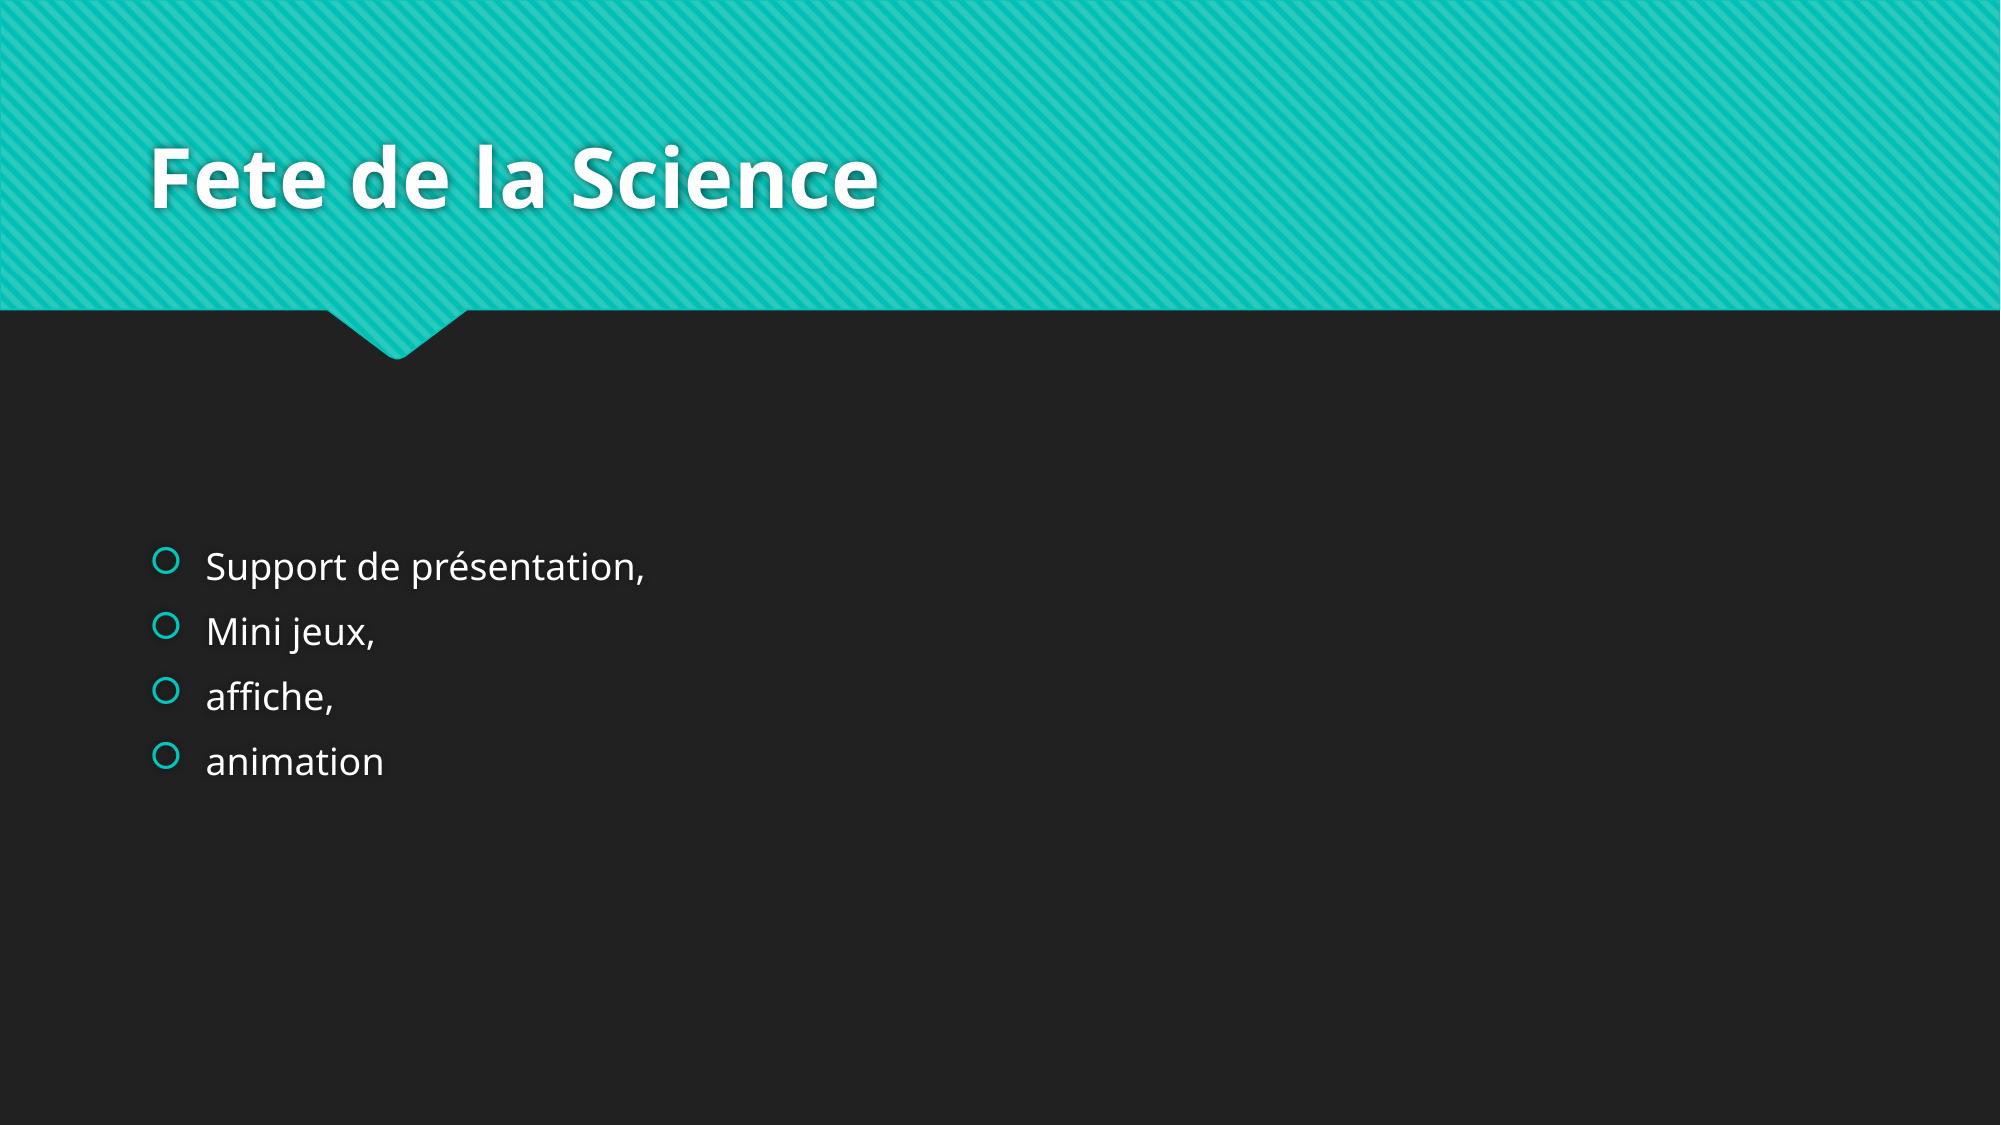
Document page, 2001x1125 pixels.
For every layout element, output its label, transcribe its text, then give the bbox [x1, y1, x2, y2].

list Support de présentation, Mini jeux, affiche, animation [134, 364, 1866, 962]
title Fete de la Science [132, 73, 1868, 233]
